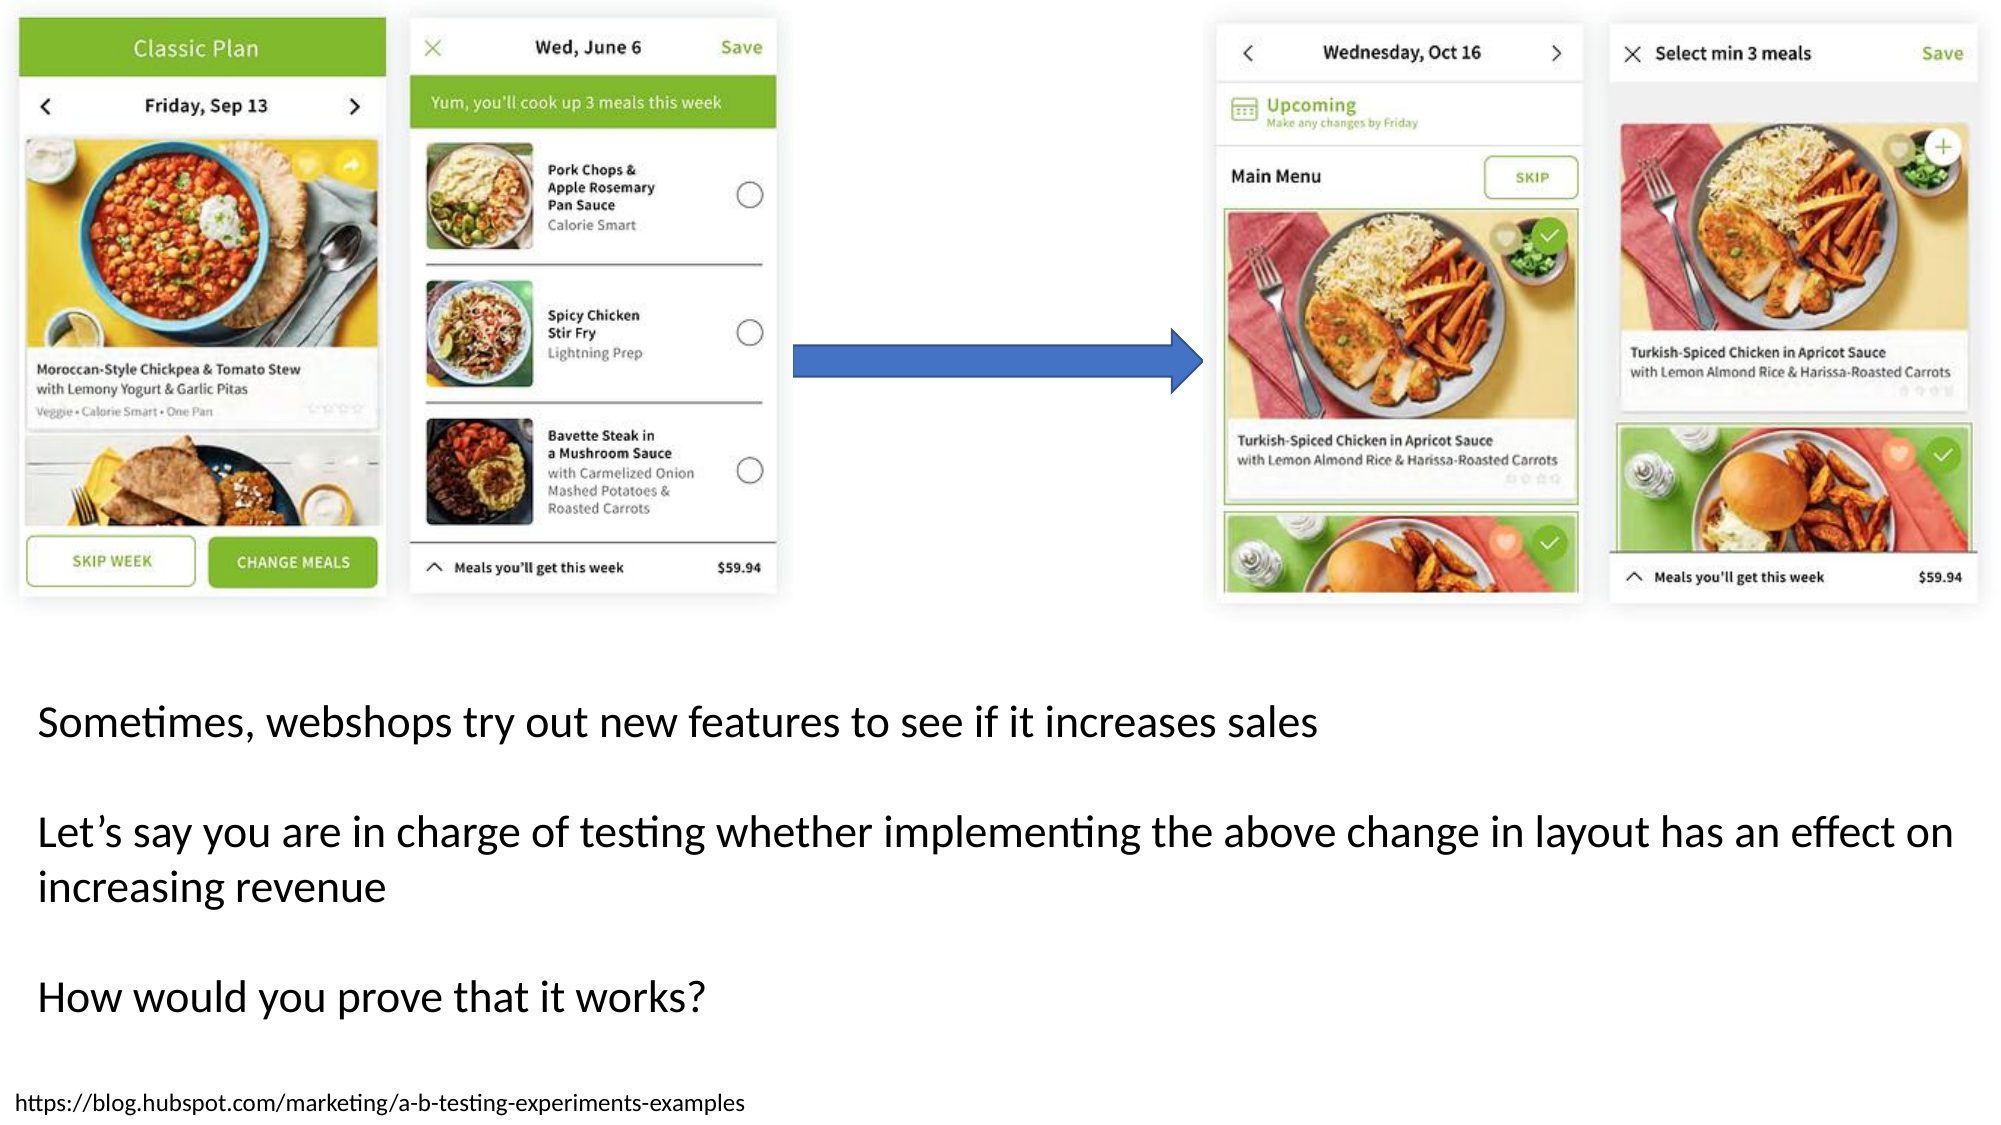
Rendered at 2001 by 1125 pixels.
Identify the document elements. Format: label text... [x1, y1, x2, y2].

picture [1202, 0, 2000, 626]
text_box Sometimes, webshops try out new features to see if it increases sales Let’s say you are in charge of testing whether implementing the above change in layout has an effect on increasing revenue How would you prove that it works? [22, 683, 1978, 1029]
text_box https://blog.hubspot.com/marketing/a-b-testing-experiments-examples [0, 1079, 1118, 1125]
text_box [793, 327, 1202, 395]
picture [2, 0, 793, 618]
